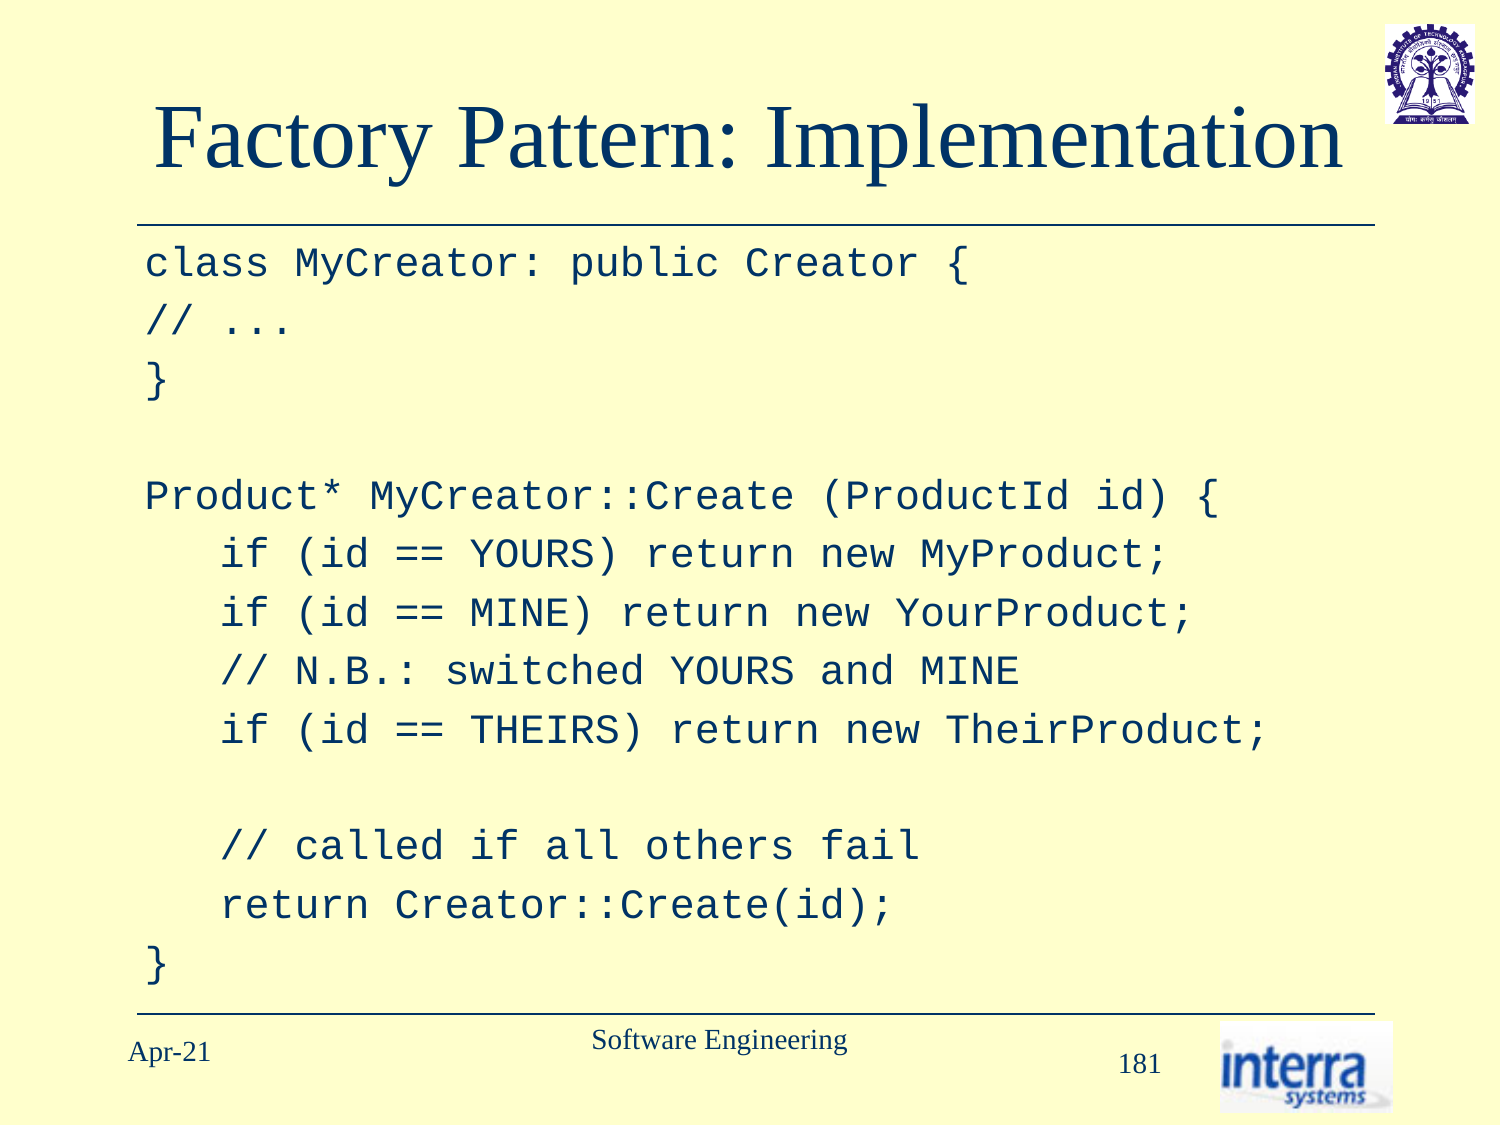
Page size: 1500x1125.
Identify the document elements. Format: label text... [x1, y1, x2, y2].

text_box Apr-21 [112, 1024, 307, 1100]
list class MyCreator: public Creator { // ... } Product* MyCreator::Create (ProductId id) { if (id == YOURS) return new MyProduct; if (id == MINE) return new YourProduct; // N.B.: switched YOURS and MINE if (id == THEIRS) return new TheirProduct; // called if all others fail return Creator::Create(id); } [129, 227, 1447, 978]
picture [1385, 24, 1475, 124]
title Factory Pattern: Implementation [112, 37, 1388, 225]
picture [1220, 1021, 1393, 1113]
text_box Software Engineering [349, 1013, 1090, 1125]
